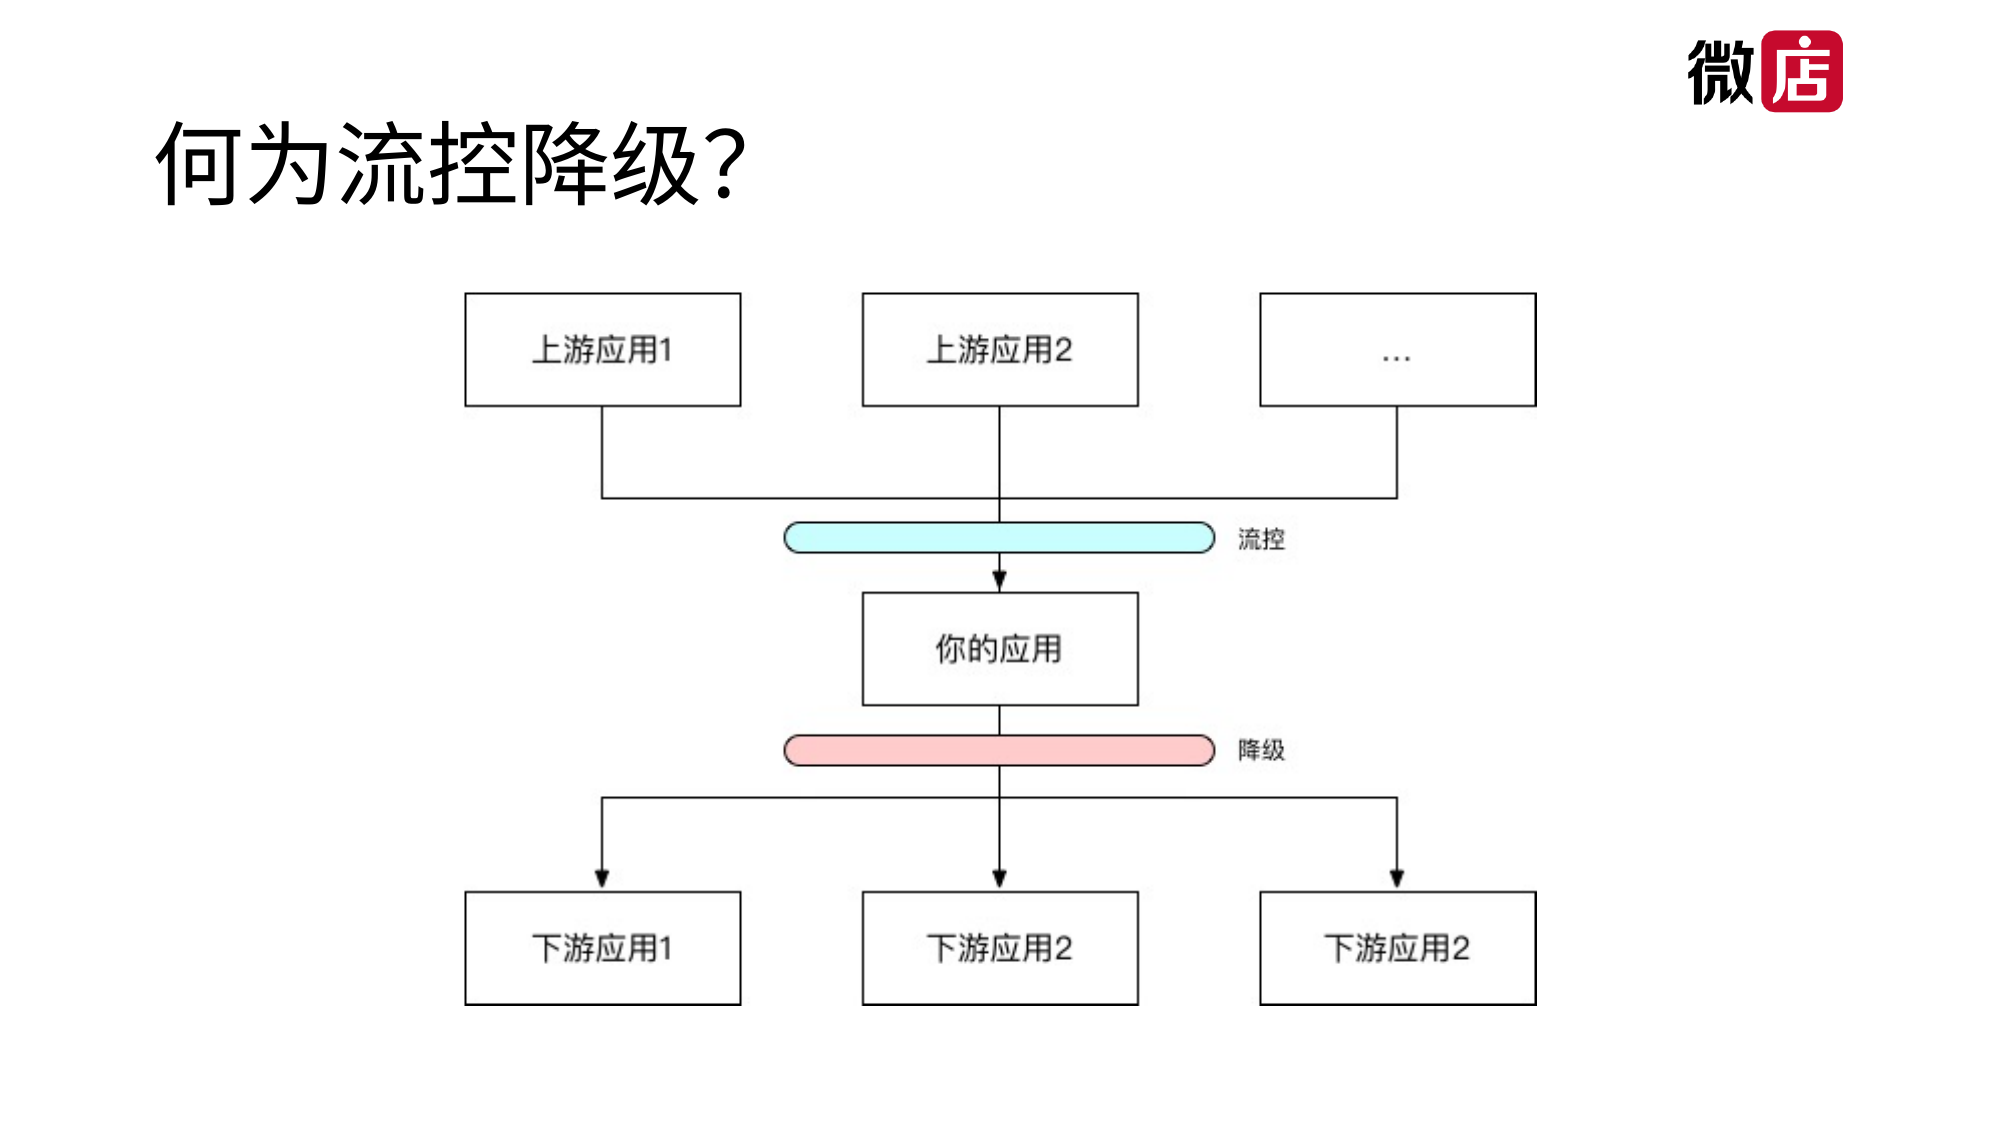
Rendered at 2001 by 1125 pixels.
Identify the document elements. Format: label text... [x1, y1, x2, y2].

title 何为流控降级？ [137, 59, 1863, 278]
picture [1681, 27, 1848, 59]
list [463, 291, 1537, 1006]
